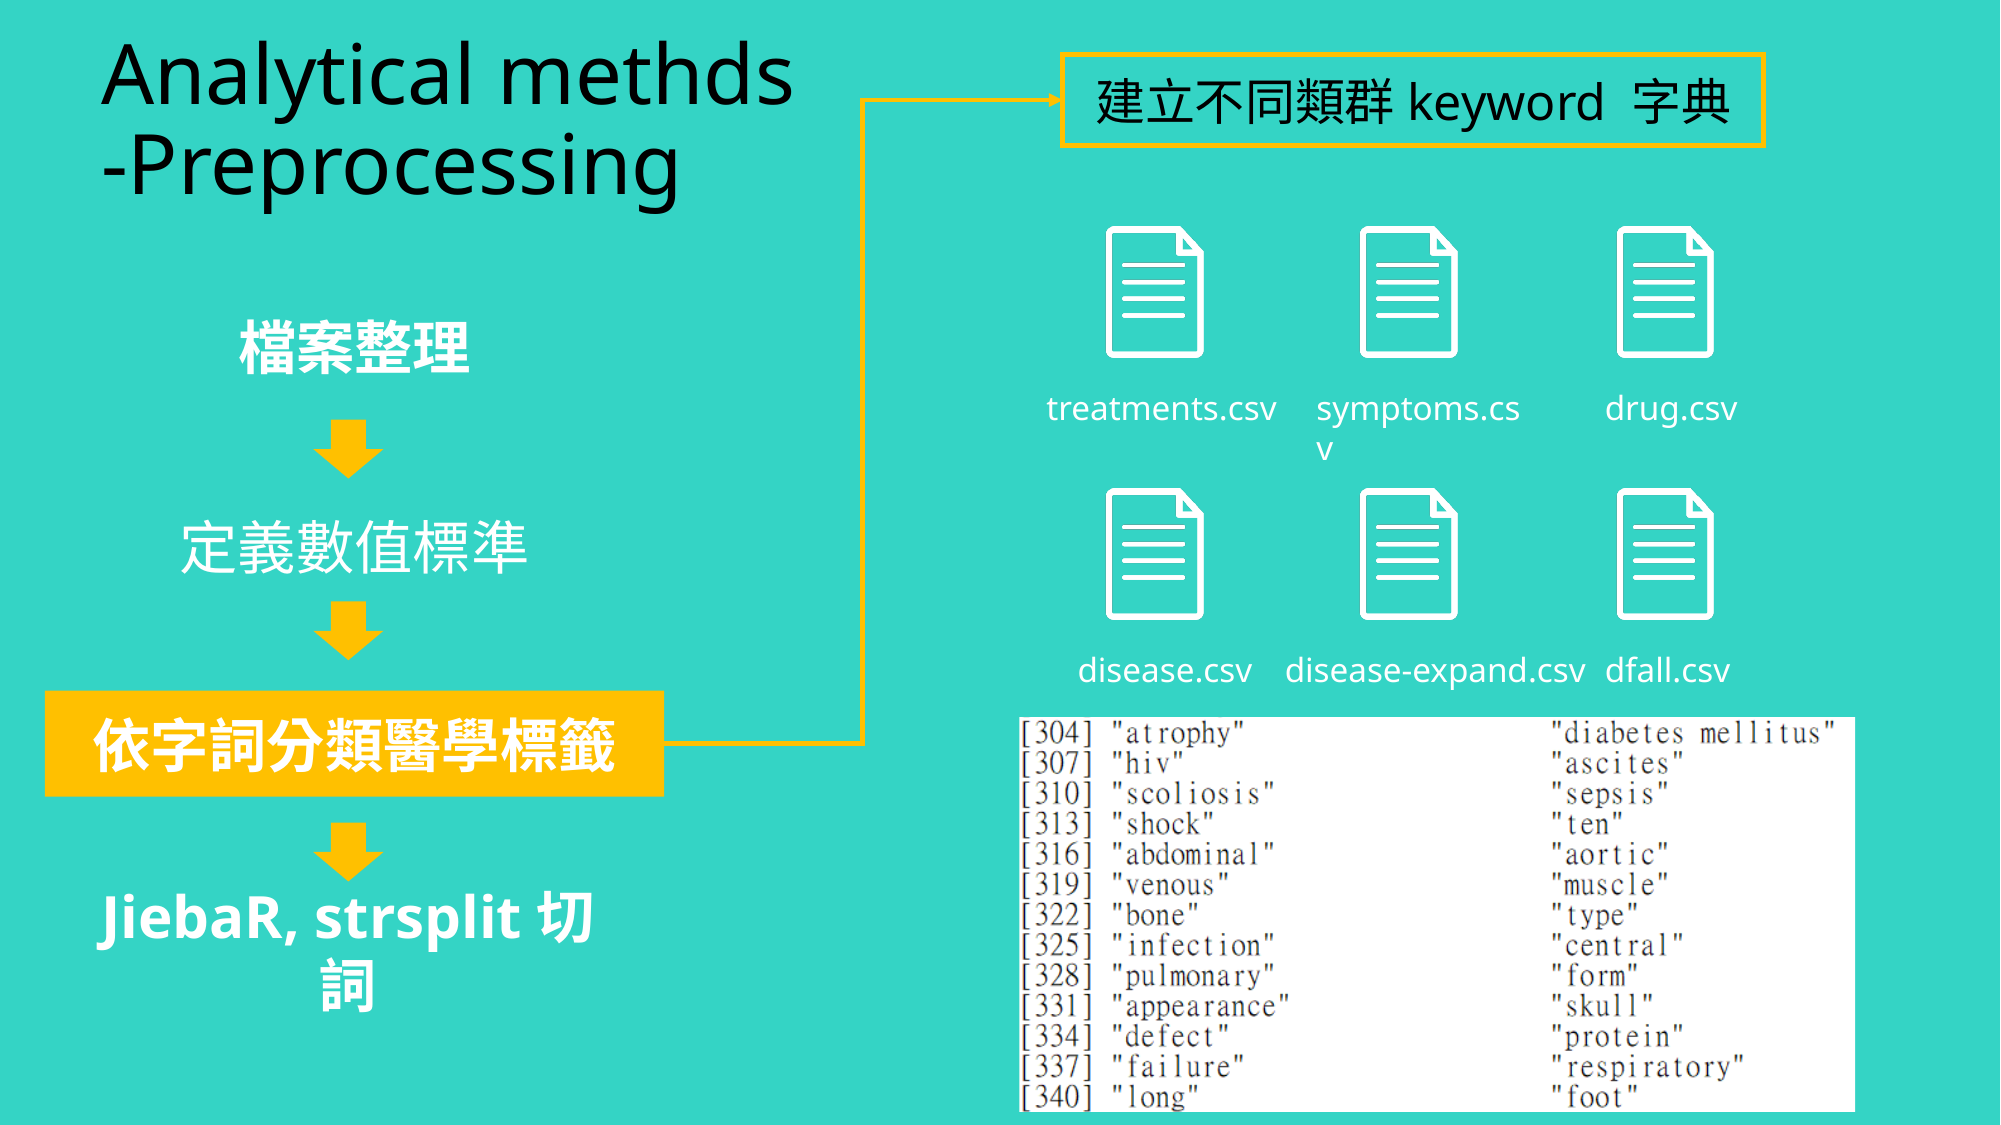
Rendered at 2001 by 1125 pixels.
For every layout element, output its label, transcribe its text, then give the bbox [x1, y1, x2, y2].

text_box drug.csv [1589, 379, 1781, 435]
text_box [310, 418, 387, 480]
text_box JiebaR, strsplit切詞 [74, 896, 621, 1004]
text_box 依字詞分類醫學標籤 [44, 690, 665, 798]
picture [1342, 226, 1475, 358]
title Analytical methds -Preprocessing [86, 14, 1812, 232]
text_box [664, 100, 1063, 744]
text_box disease.csv [1063, 641, 1270, 697]
text_box 檔案整理 [159, 292, 550, 400]
picture [1088, 488, 1221, 620]
picture [1088, 226, 1221, 358]
picture [1019, 716, 1856, 1112]
text_box dfall.csv [1589, 641, 1781, 697]
text_box [310, 821, 387, 883]
text_box 建立不同類群keyword 字典 [1062, 53, 1765, 147]
text_box disease-expand.csv [1270, 641, 1589, 697]
picture [1342, 488, 1475, 620]
picture [1599, 226, 1731, 358]
text_box symptoms.csv [1301, 379, 1547, 475]
picture [1599, 488, 1731, 620]
text_box treatments.csv [1063, 379, 1296, 435]
slide_number 11 [1856, 1042, 1863, 1103]
text_box [310, 600, 387, 662]
text_box 定義數值標準 [159, 492, 550, 601]
